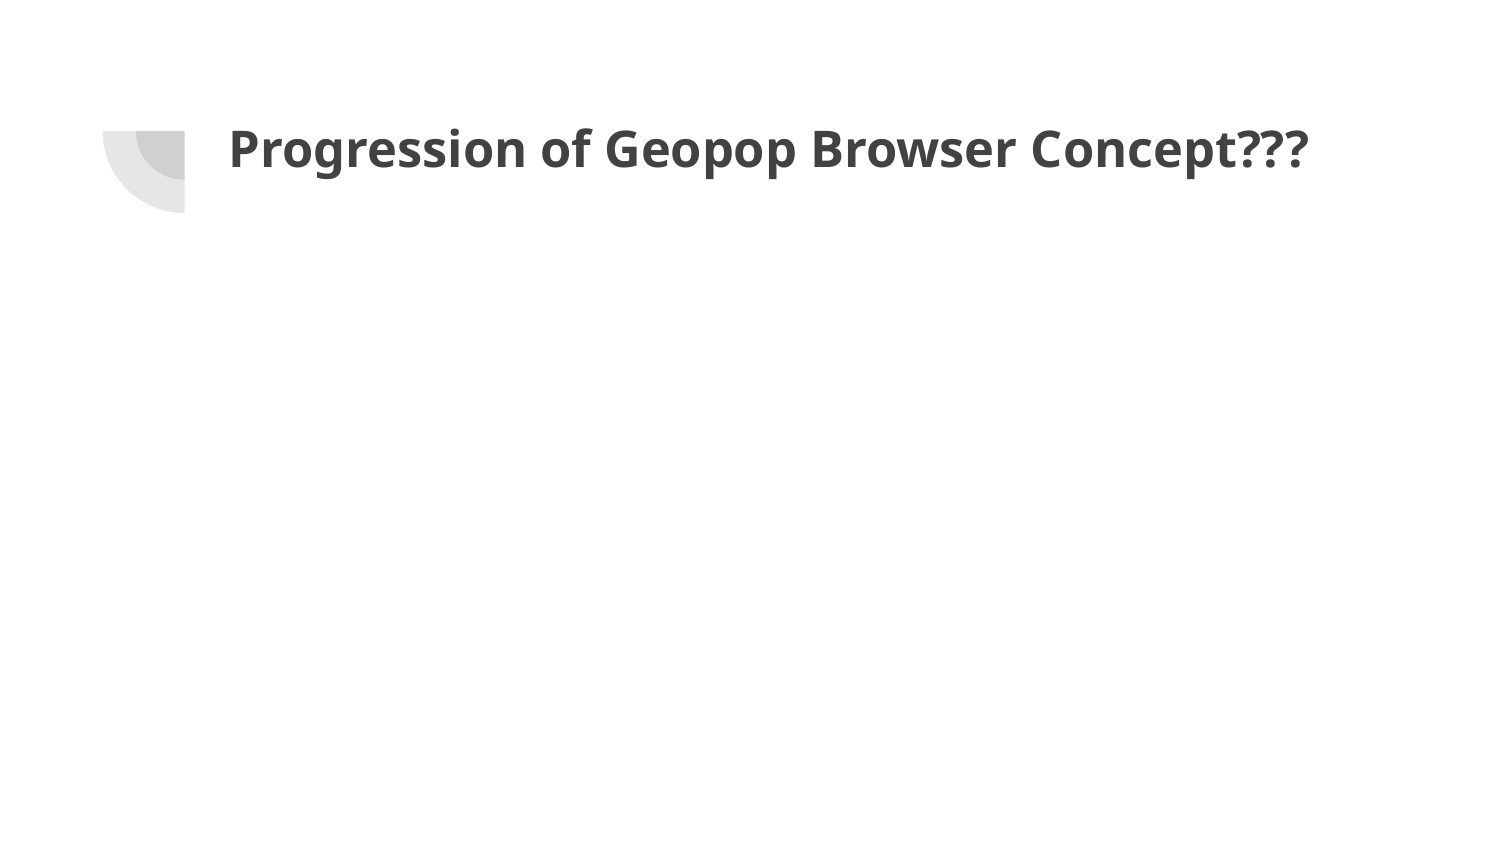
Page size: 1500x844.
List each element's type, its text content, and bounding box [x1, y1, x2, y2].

title Progression of Geopop Browser Concept??? [213, 98, 1368, 263]
